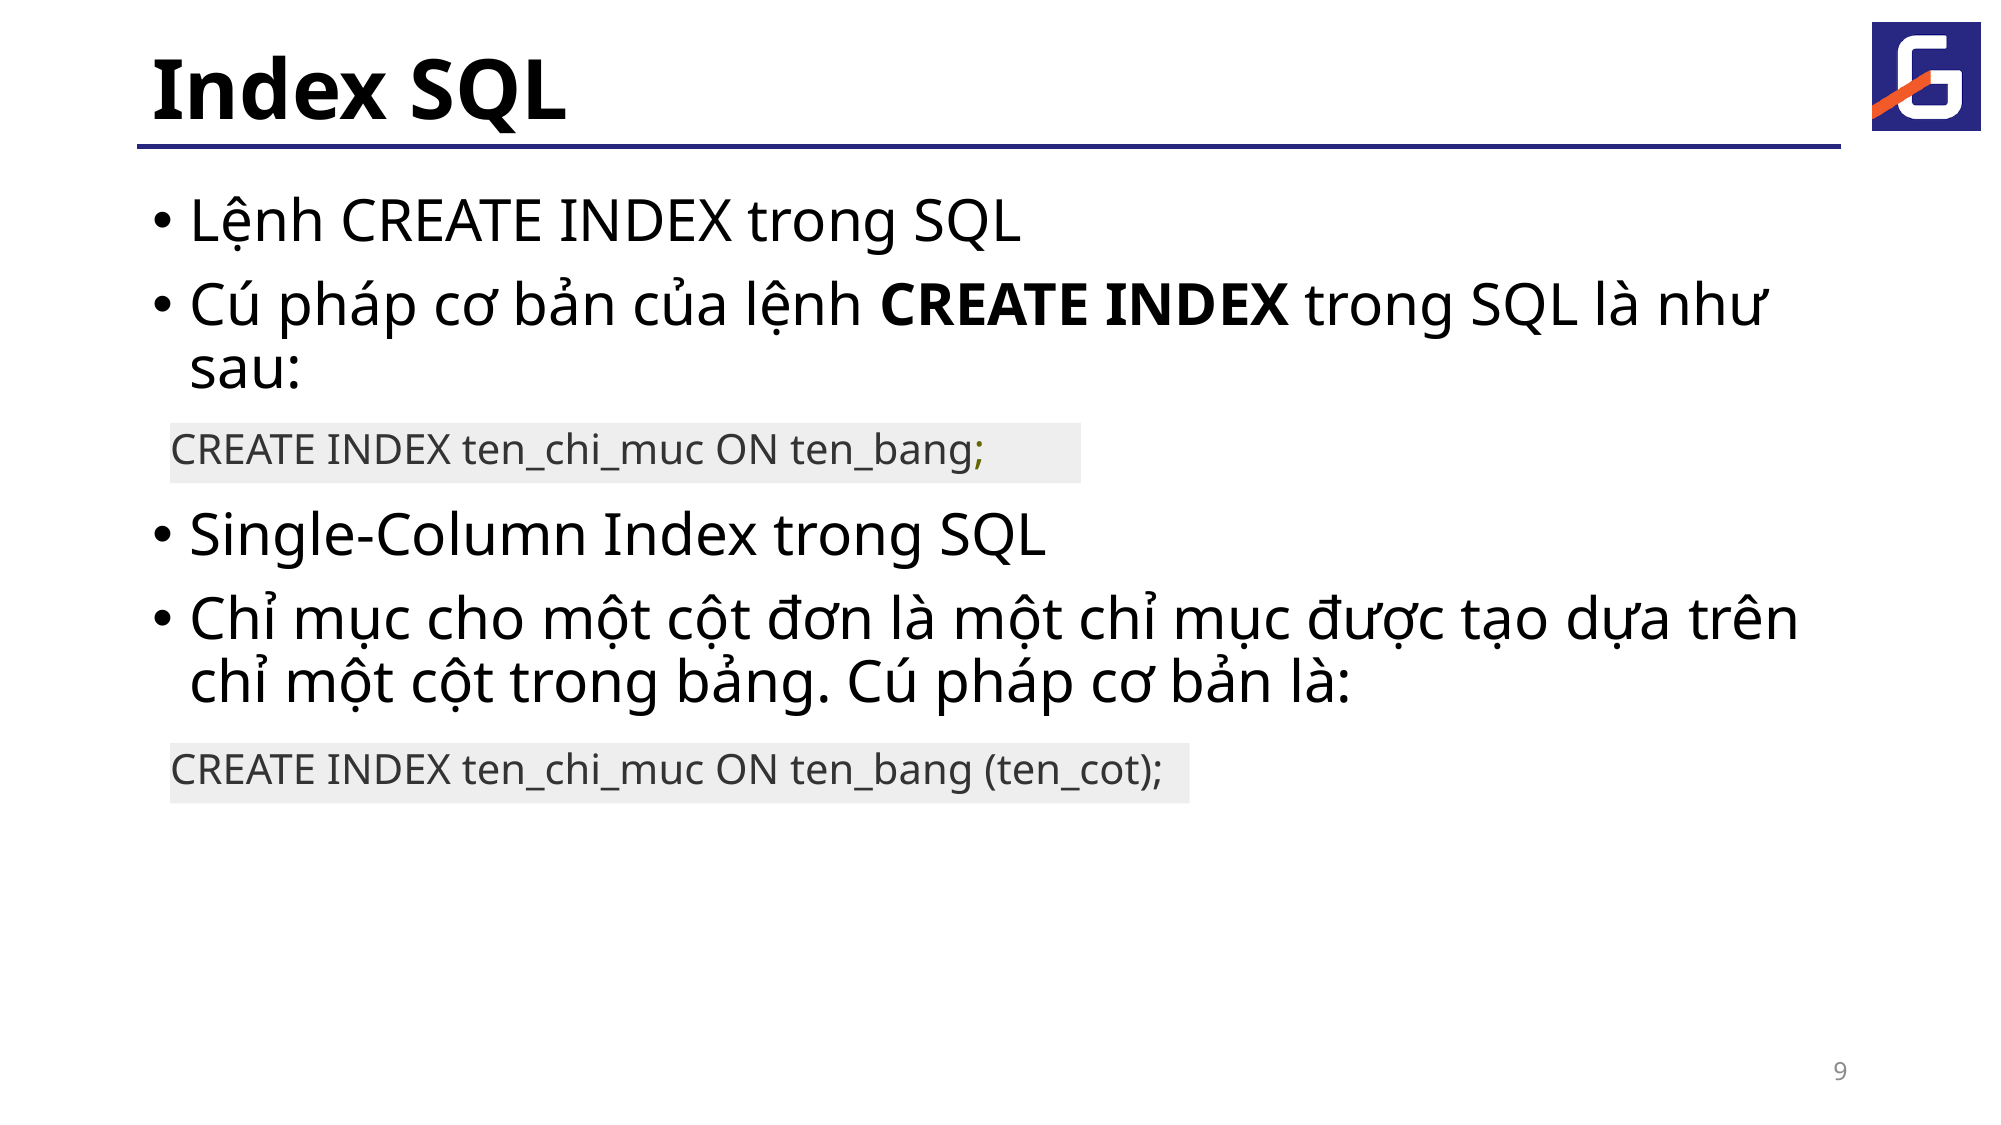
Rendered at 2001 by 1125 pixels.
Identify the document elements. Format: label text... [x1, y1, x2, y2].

text_box CREATE INDEX ten_chi_muc ON ten_bang; [170, 422, 1081, 484]
title Index SQL [137, 26, 1863, 160]
slide_number 9 [1817, 1050, 1863, 1095]
picture [1872, 22, 1981, 131]
list Lệnh CREATE INDEX trong SQL Cú pháp cơ bản của lệnh CREATE INDEX trong SQL là như sau: Single-Column Index trong SQL Chỉ mục cho một cột đơn là một chỉ mục được tạo dựa trên chỉ một cột trong bảng. Cú pháp cơ bản là: [137, 183, 1863, 1014]
text_box CREATE INDEX ten_chi_muc ON ten_bang (ten_cot); [170, 743, 1190, 804]
